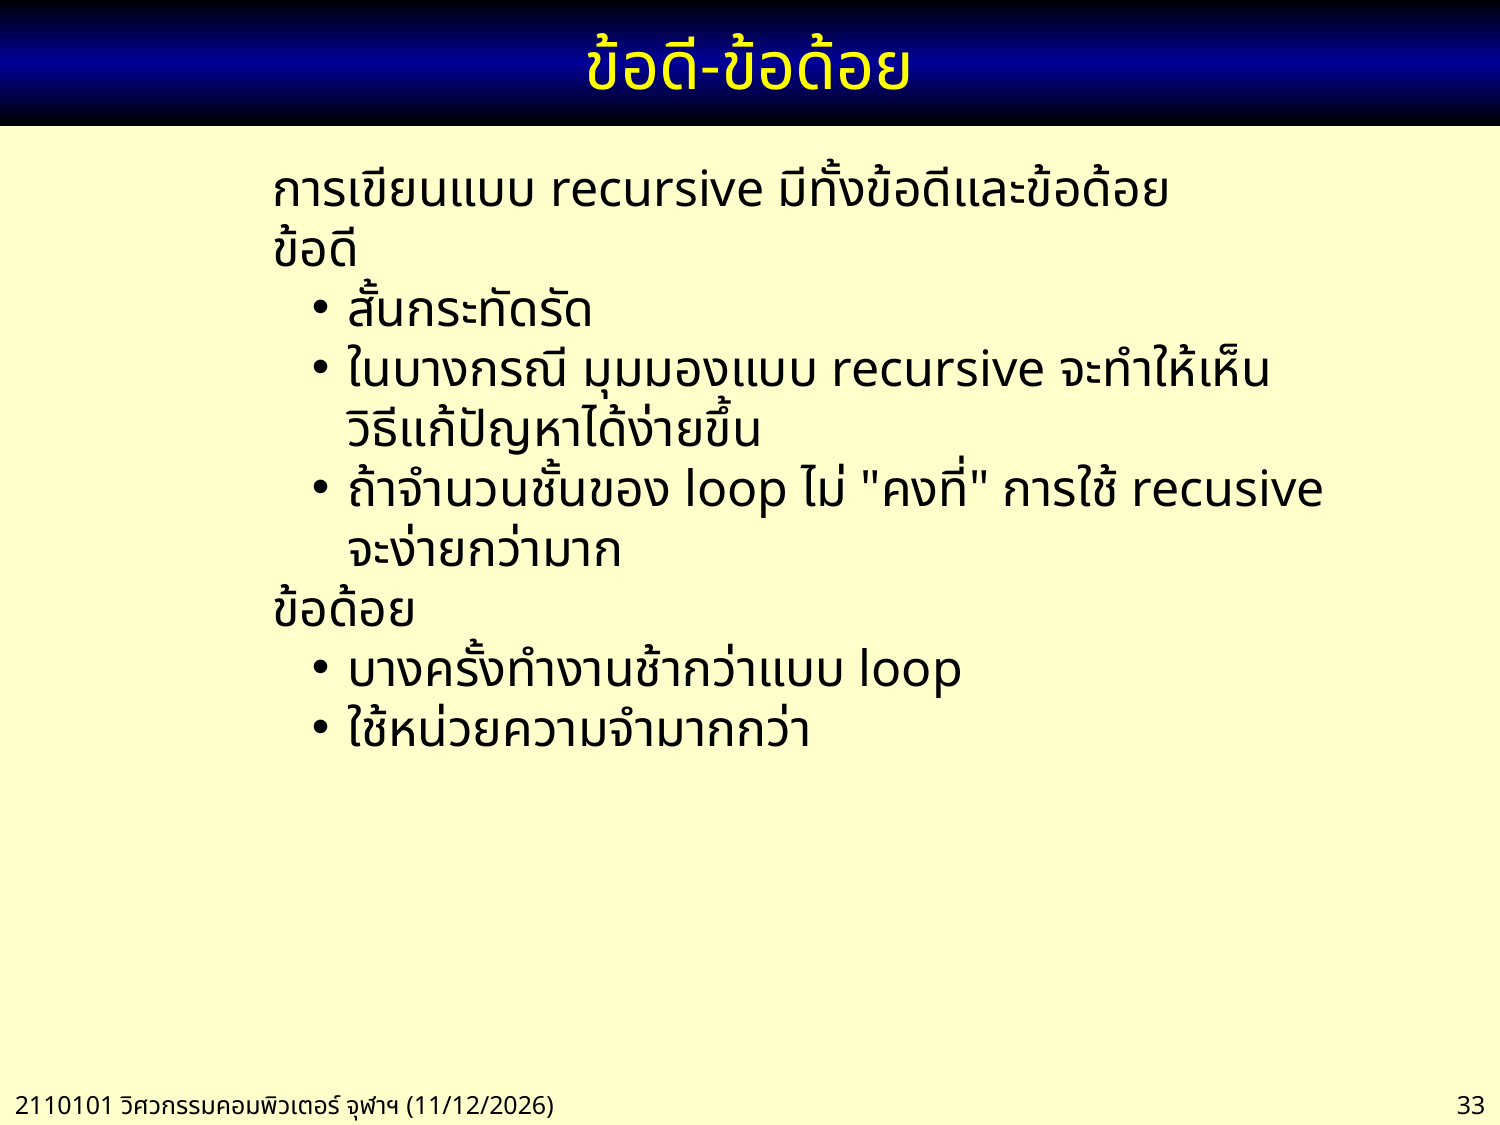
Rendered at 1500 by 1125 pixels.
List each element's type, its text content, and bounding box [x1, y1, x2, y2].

title ข้อดี-ข้อด้อย [0, 0, 1500, 126]
text_box การเขียนแบบ recursive มีทั้งข้อดีและข้อด้อย ข้อดี สั้นกระทัดรัด ในบางกรณี มุมมองแบบ recursive จะทำให้เห็น วิธีแก้ปัญหาได้ง่ายขึ้น ถ้าจำนวนชั้นของ loop ไม่ "คงที่" การใช้ recusive จะง่ายกว่ามาก ข้อด้อย บางครั้งทำงานช้ากว่าแบบ loop ใช้หน่วยความจำมากกว่า [257, 148, 1341, 764]
